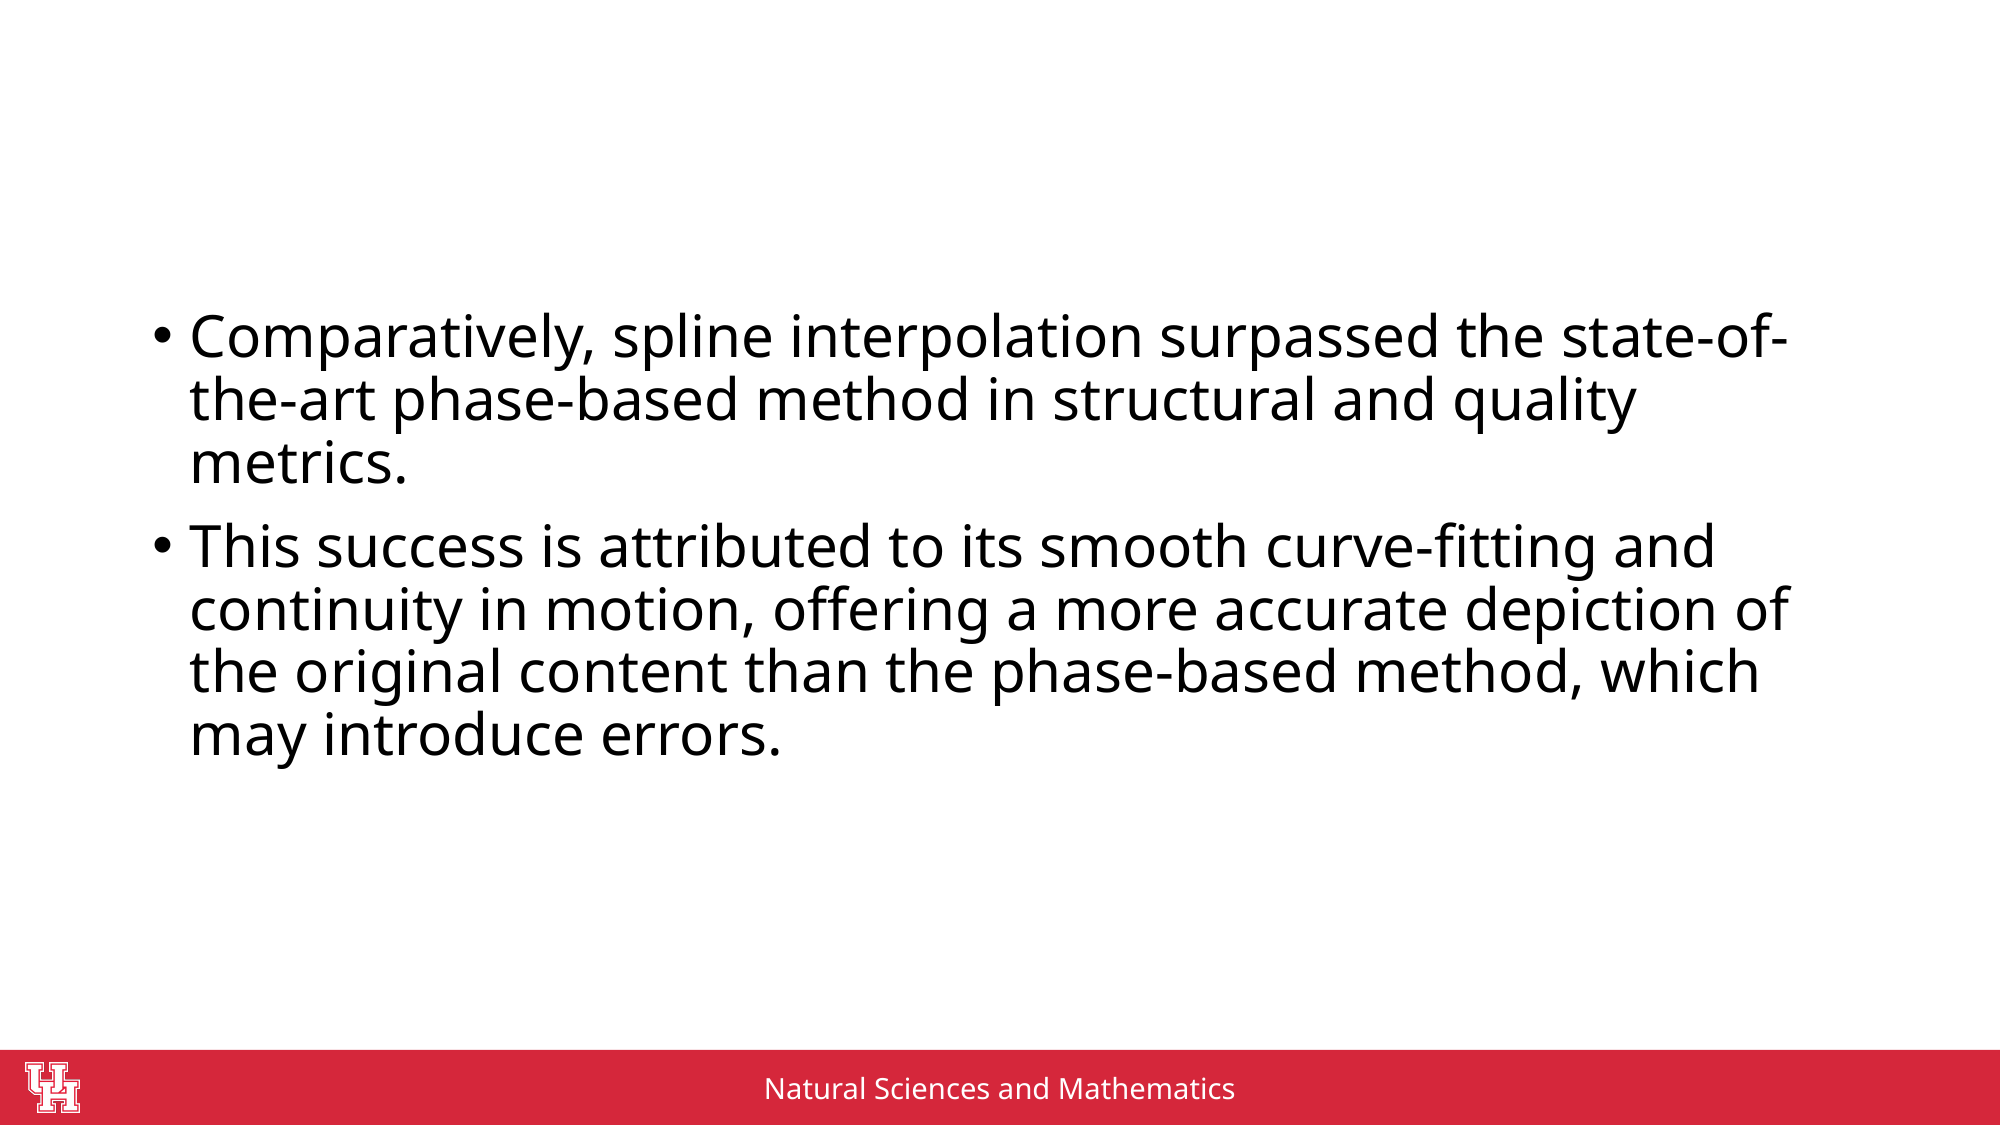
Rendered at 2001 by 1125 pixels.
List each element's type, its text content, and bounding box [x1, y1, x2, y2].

picture [25, 1062, 80, 1113]
list Comparatively, spline interpolation surpassed the state-of-the-art phase-based method in structural and quality metrics. This success is attributed to its smooth curve-fitting and continuity in motion, offering a more accurate depiction of the original content than the phase-based method, which may introduce errors. [137, 299, 1863, 1014]
